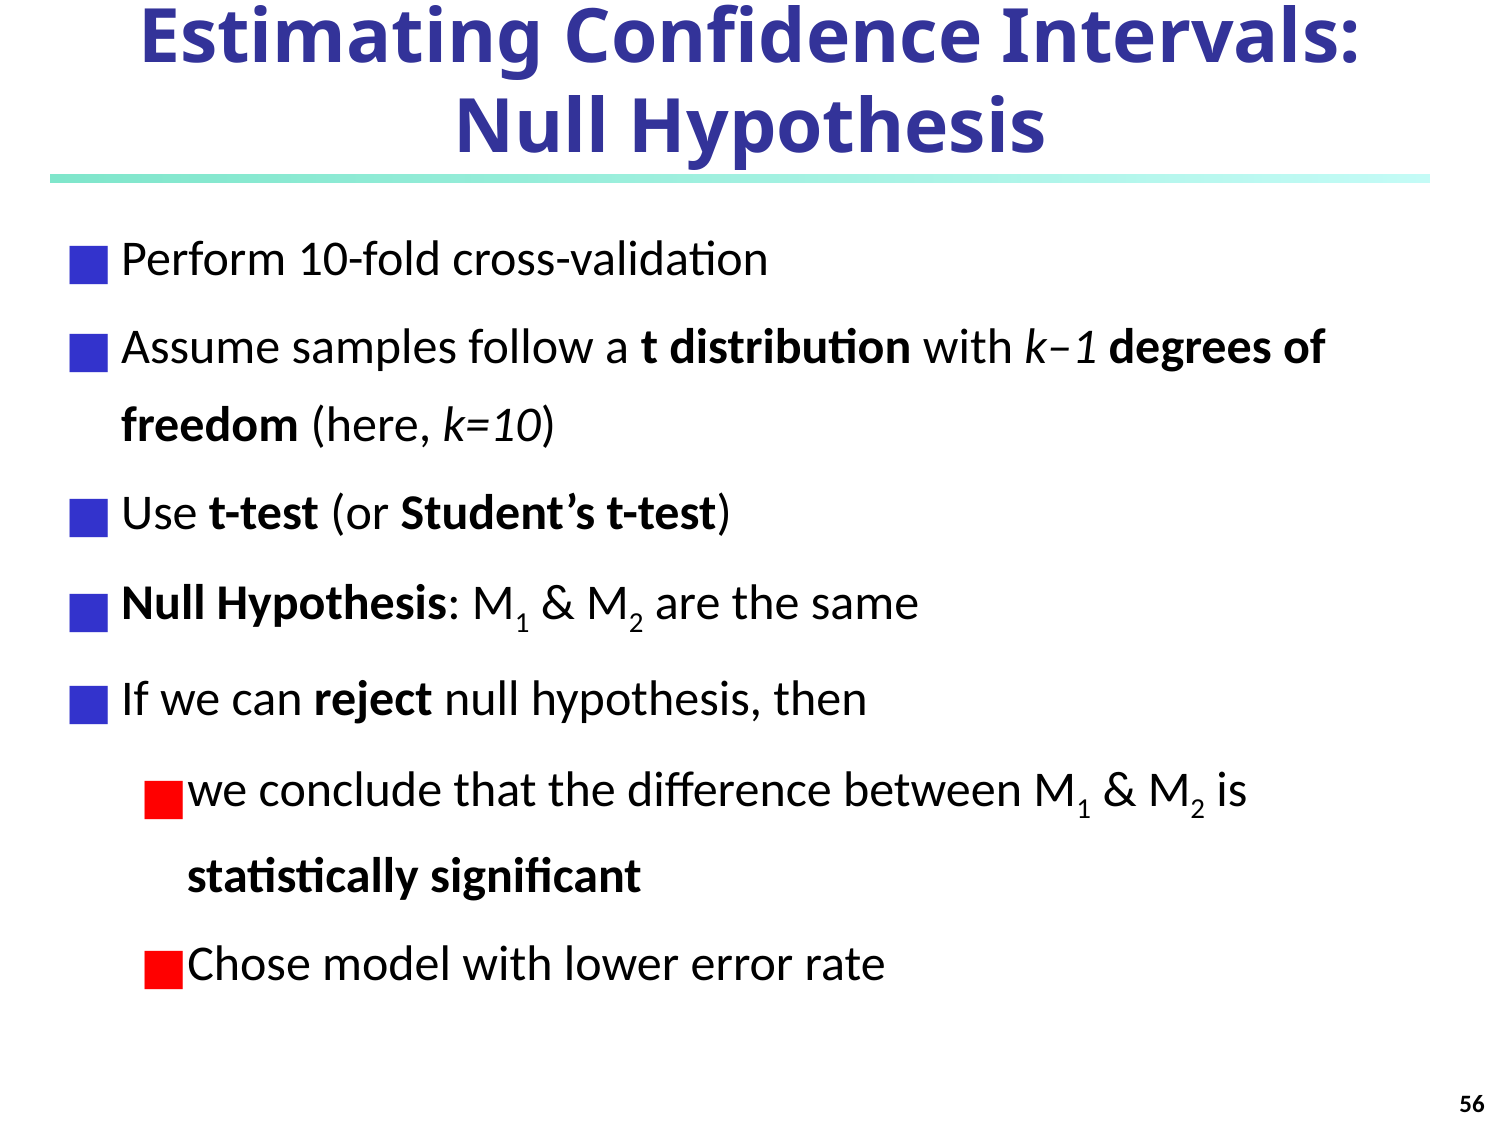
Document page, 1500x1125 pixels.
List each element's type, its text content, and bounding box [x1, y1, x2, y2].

text_box ‹#› [1187, 1062, 1500, 1125]
title Estimating Confidence Intervals: Null Hypothesis [0, 0, 1500, 175]
list Perform 10-fold cross-validation Assume samples follow a t distribution with k–1 degrees of freedom (here, k=10) Use t-test (or Student’s t-test) Null Hypothesis: M1 & M2 are the same If we can reject null hypothesis, then we conclude that the difference between M1 & M2 is statistically significant Chose model with lower error rate [50, 200, 1438, 1063]
